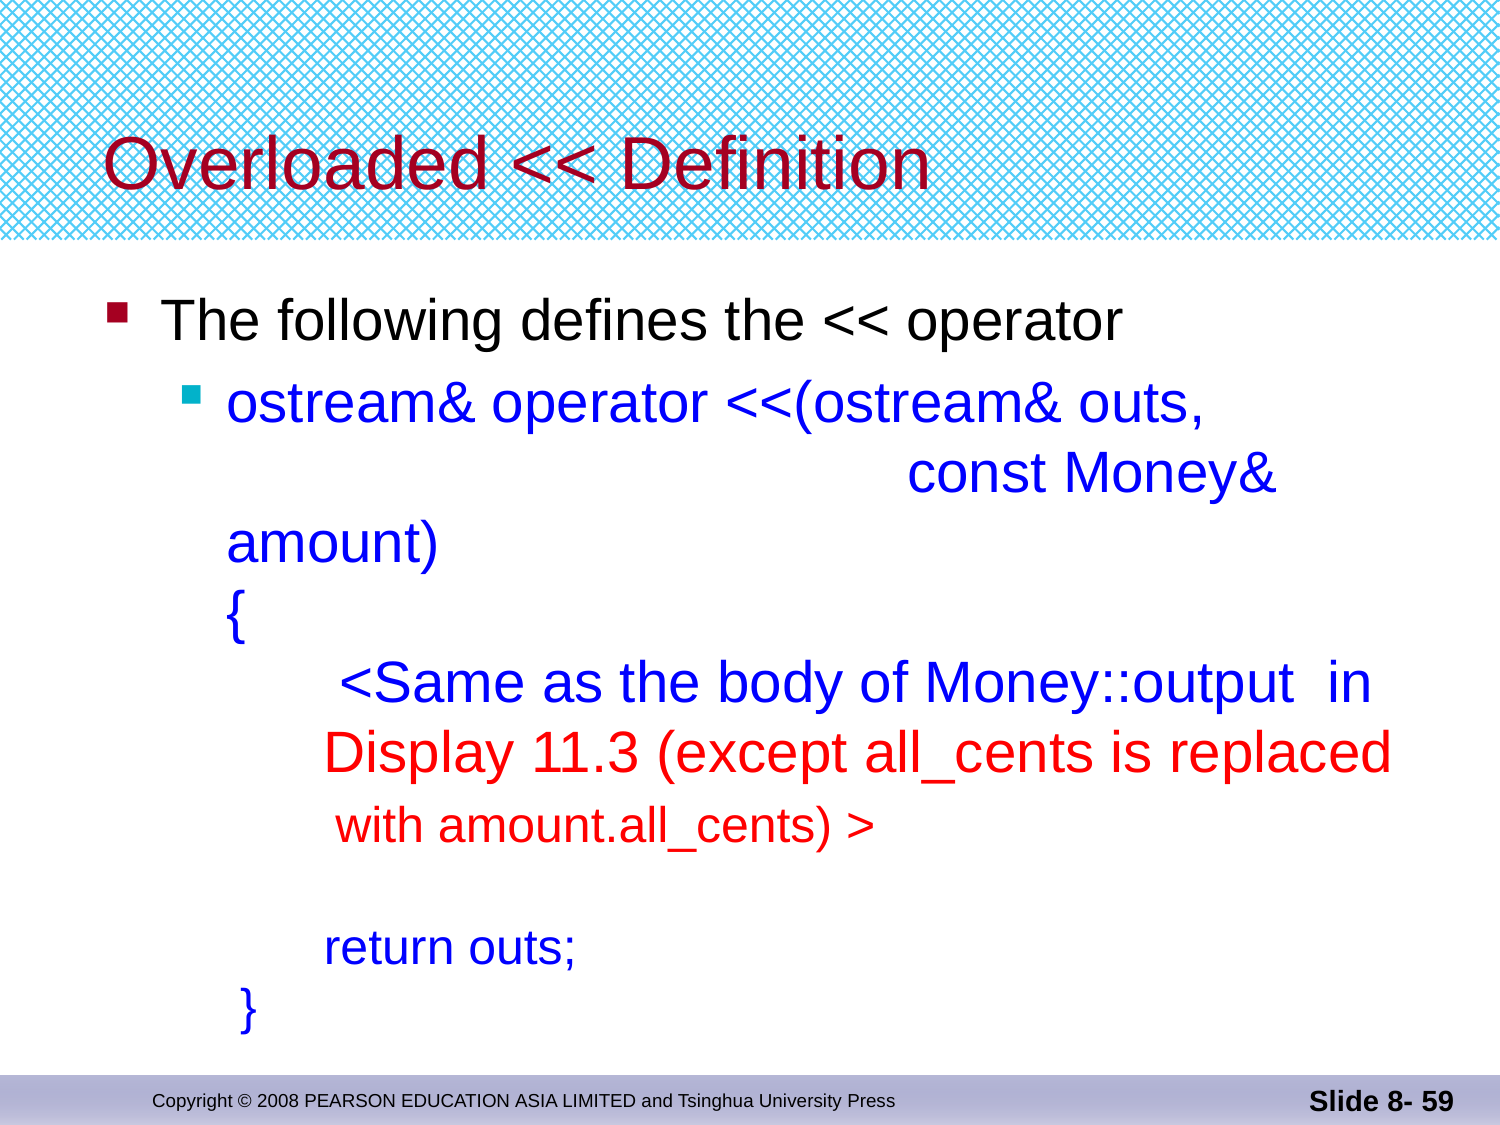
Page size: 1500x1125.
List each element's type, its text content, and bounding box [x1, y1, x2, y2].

list The following defines the << operator ostream& operator <<(ostream& outs, const Money& amount) { <Same as the body of Money::output in Display 11.3 (except all_cents is replaced with amount.all_cents) > return outs; } [89, 275, 1450, 1025]
slide_number Slide 8- 59 [1156, 1050, 1469, 1125]
title Overloaded << Definition [87, 49, 1450, 213]
